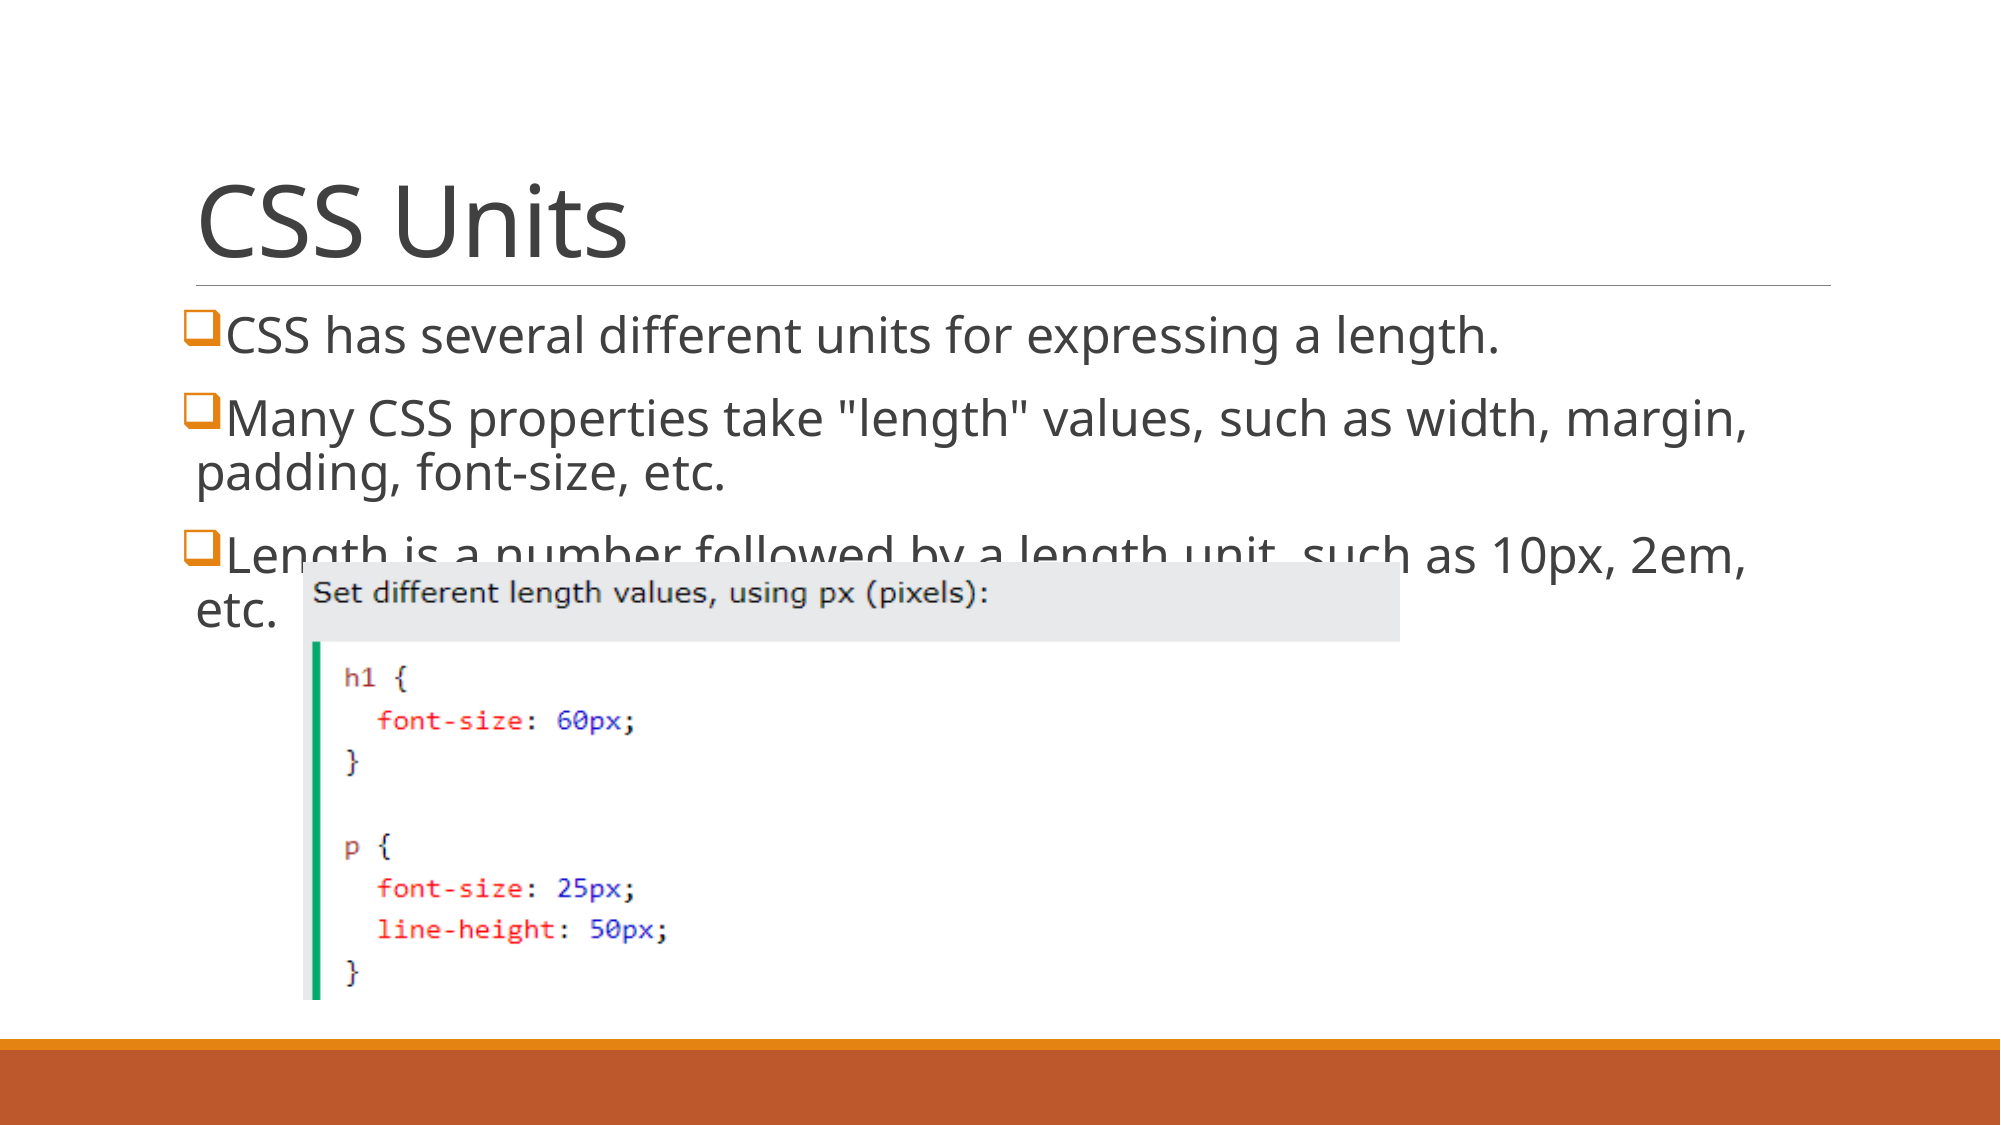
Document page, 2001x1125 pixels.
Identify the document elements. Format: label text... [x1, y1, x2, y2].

list CSS has several different units for expressing a length. Many CSS properties take "length" values, such as width, margin, padding, font-size, etc. Length is a number followed by a length unit, such as 10px, 2em, etc. [180, 302, 1830, 963]
picture [303, 561, 1400, 1001]
title CSS Units [180, 47, 1830, 285]
